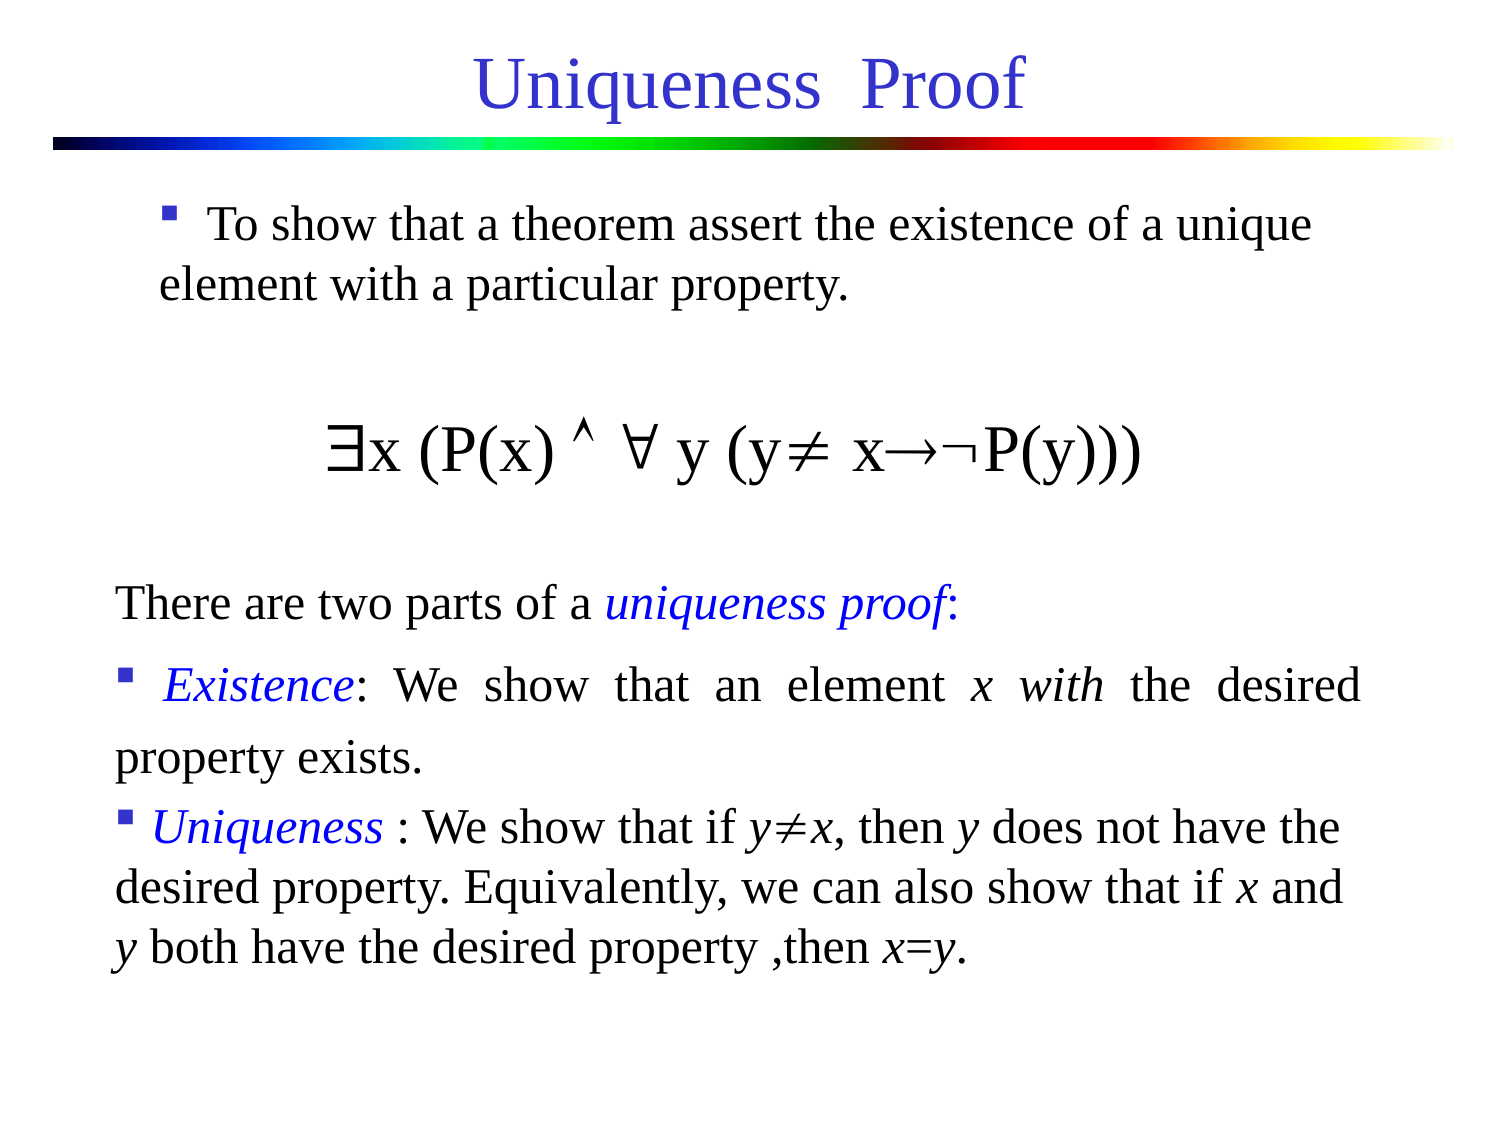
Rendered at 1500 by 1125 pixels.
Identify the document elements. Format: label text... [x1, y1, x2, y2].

picture [53, 137, 351, 150]
text_box There are two parts of a uniqueness proof: Existence: We show that an element x with the desired property exists. Uniqueness : We show that if yx, then y does not have the desired property. Equivalently, we can also show that if x and y both have the desired property ,then x=y. [100, 562, 1376, 982]
picture [379, 137, 1454, 150]
list To show that a theorem assert the existence of a unique element with a particular property. [147, 184, 1389, 351]
title Uniqueness Proof [111, 18, 1388, 138]
text_box x (P(x)   y (y xP(y))) [242, 397, 1226, 492]
